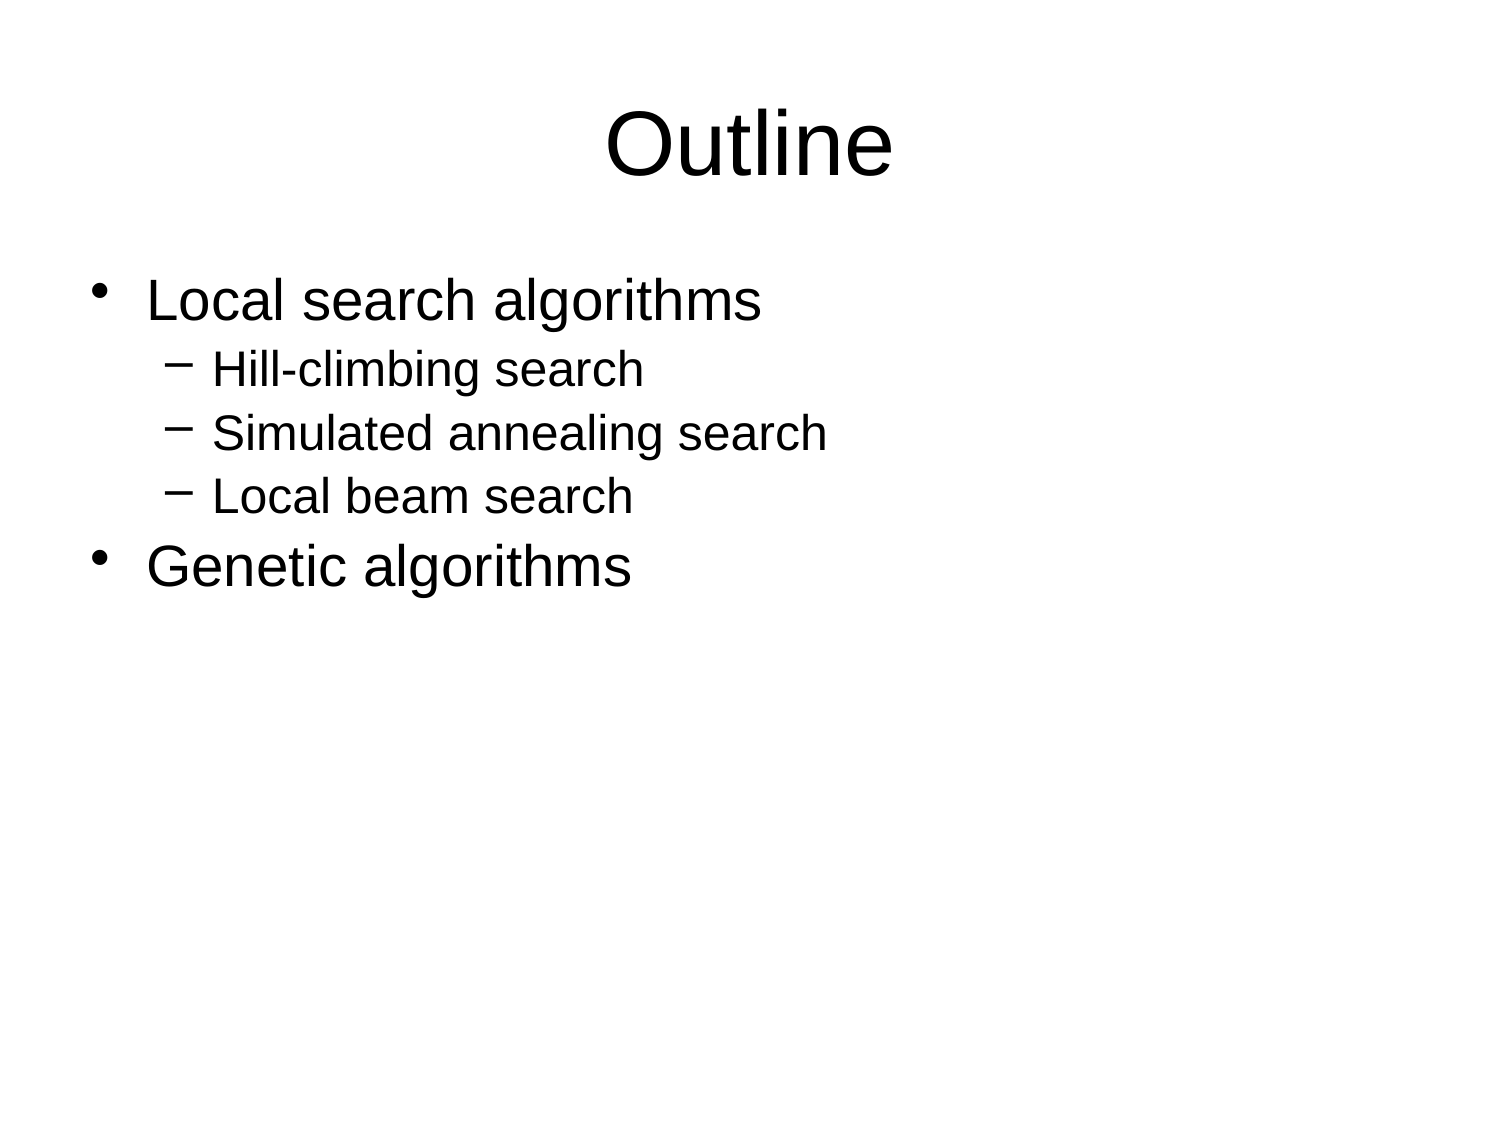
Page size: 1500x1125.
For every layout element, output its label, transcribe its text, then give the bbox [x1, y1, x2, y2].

list Local search algorithms Hill-climbing search Simulated annealing search Local beam search Genetic algorithms [75, 262, 1425, 1005]
title Outline [75, 45, 1425, 233]
